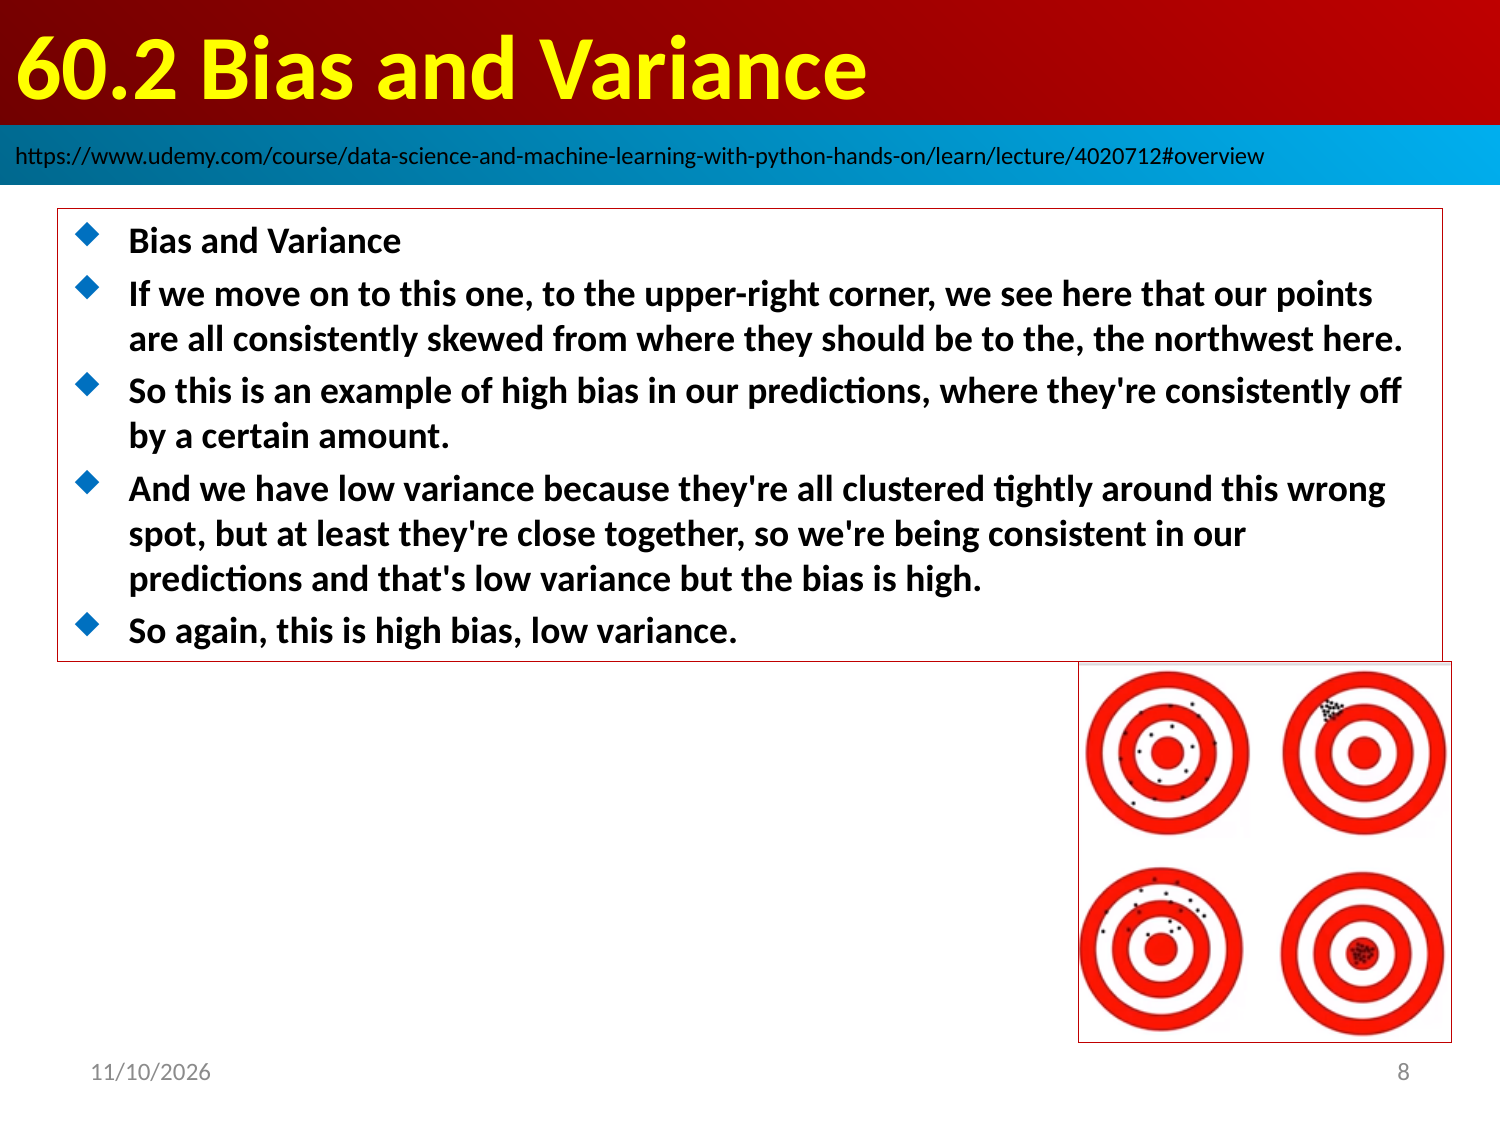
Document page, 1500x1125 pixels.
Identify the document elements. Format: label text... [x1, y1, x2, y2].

subtitle Bias and Variance If we move on to this one, to the upper-right corner, we see here that our points are all consistently skewed from where they should be to the, the northwest here. So this is an example of high bias in our predictions, where they're consistently off by a certain amount. And we have low variance because they're all clustered tightly around this wrong spot, but at least they're close together, so we're being consistent in our predictions and that's low variance but the bias is high. So again, this is high bias, low variance. [57, 208, 1443, 662]
title 60.2 Bias and Variance [0, 0, 1500, 125]
picture [1077, 661, 1452, 1044]
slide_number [75, 1040, 425, 1101]
text_box https://www.udemy.com/course/data-science-and-machine-learning-with-python-hands-on/learn/lecture/4020712#overview [0, 125, 1500, 185]
slide_number 8 [1074, 1049, 1425, 1101]
